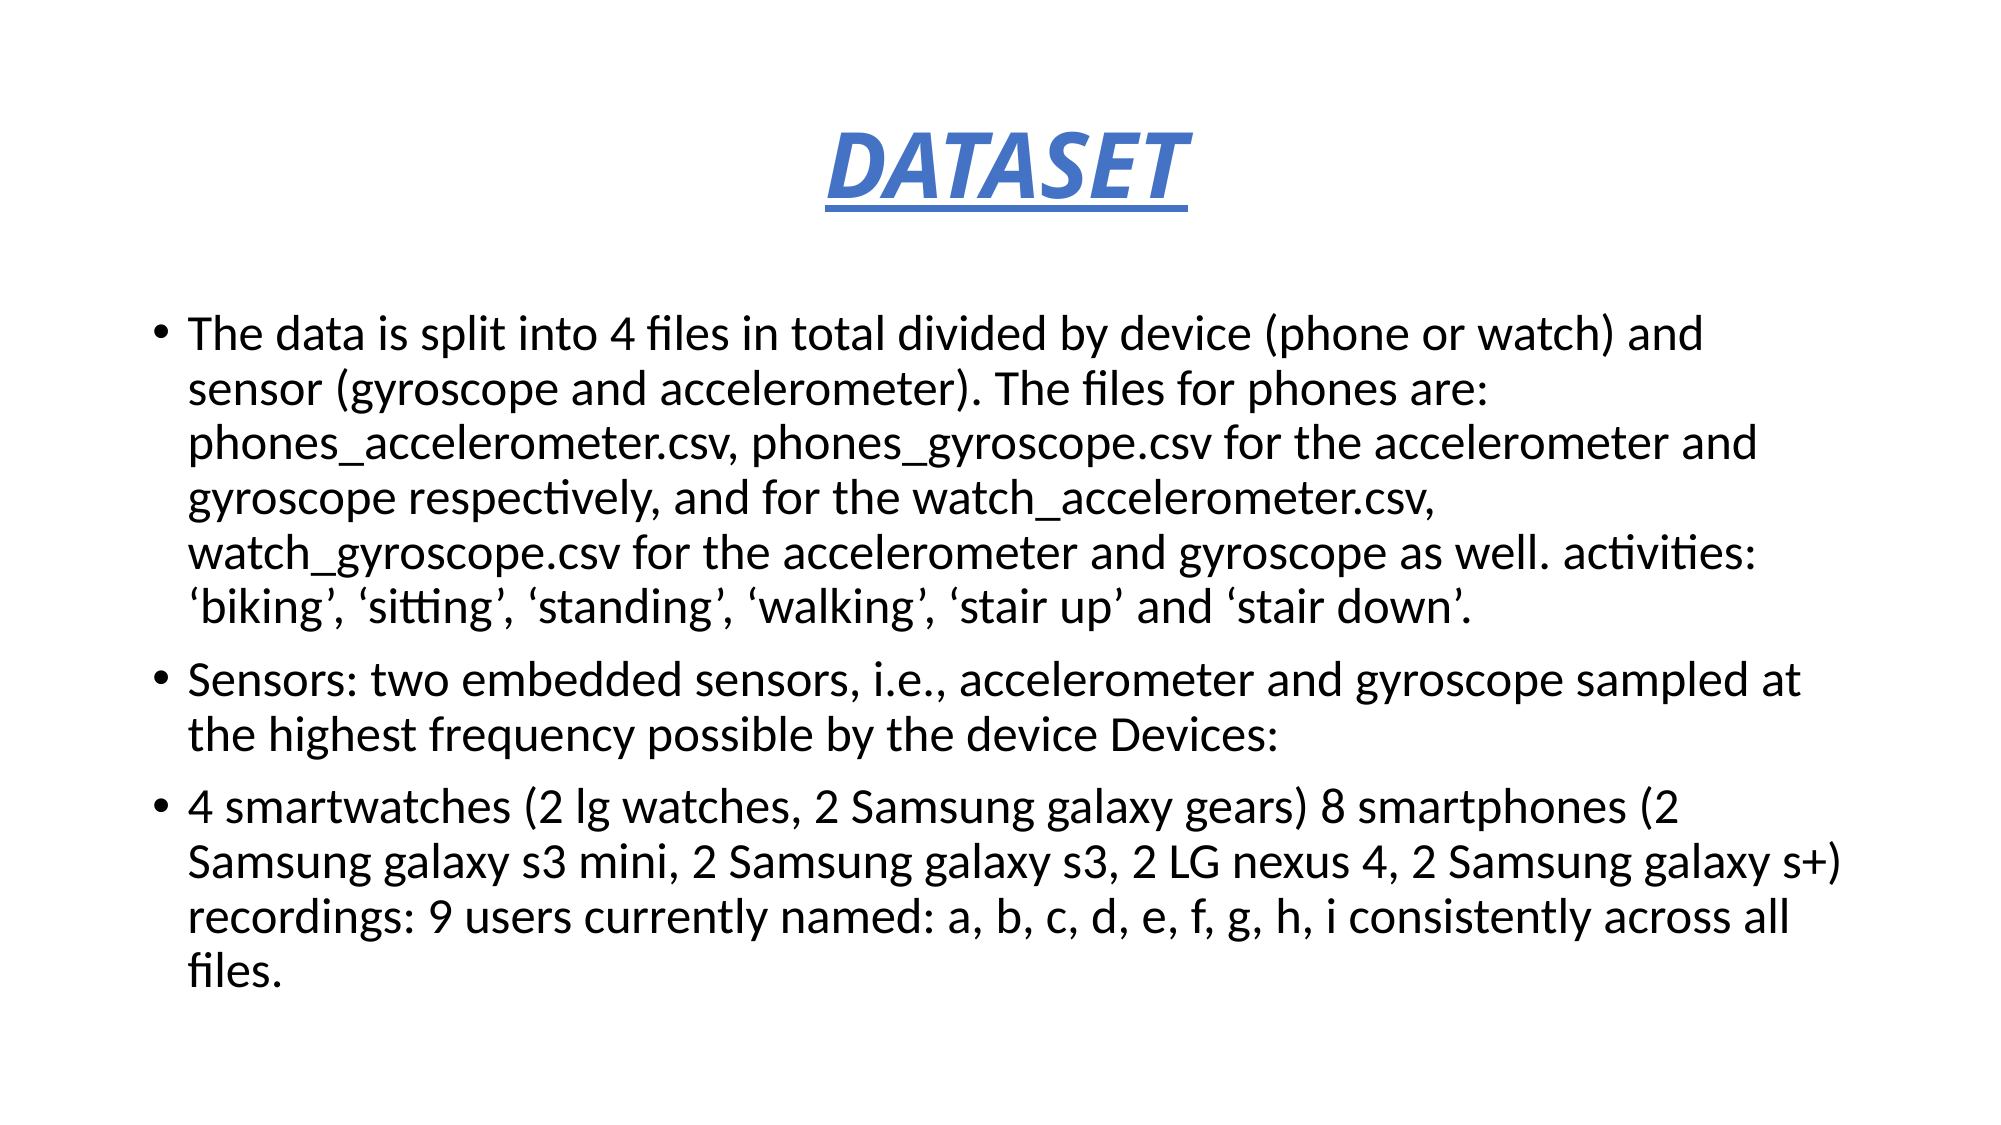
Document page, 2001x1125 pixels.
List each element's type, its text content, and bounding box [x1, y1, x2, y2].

title DATASET [150, 59, 1863, 278]
list The data is split into 4 files in total divided by device (phone or watch) and sensor (gyroscope and accelerometer). The files for phones are: phones_accelerometer.csv, phones_gyroscope.csv for the accelerometer and gyroscope respectively, and for the watch_accelerometer.csv, watch_gyroscope.csv for the accelerometer and gyroscope as well. activities: ‘biking’, ‘sitting’, ‘standing’, ‘walking’, ‘stair up’ and ‘stair down’. Sensors: two embedded sensors, i.e., accelerometer and gyroscope sampled at the highest frequency possible by the device Devices: 4 smartwatches (2 lg watches, 2 Samsung galaxy gears) 8 smartphones (2 Samsung galaxy s3 mini, 2 Samsung galaxy s3, 2 LG nexus 4, 2 Samsung galaxy s+) recordings: 9 users currently named: a, b, c, d, e, f, g, h, i consistently across all files. [137, 299, 1863, 1014]
